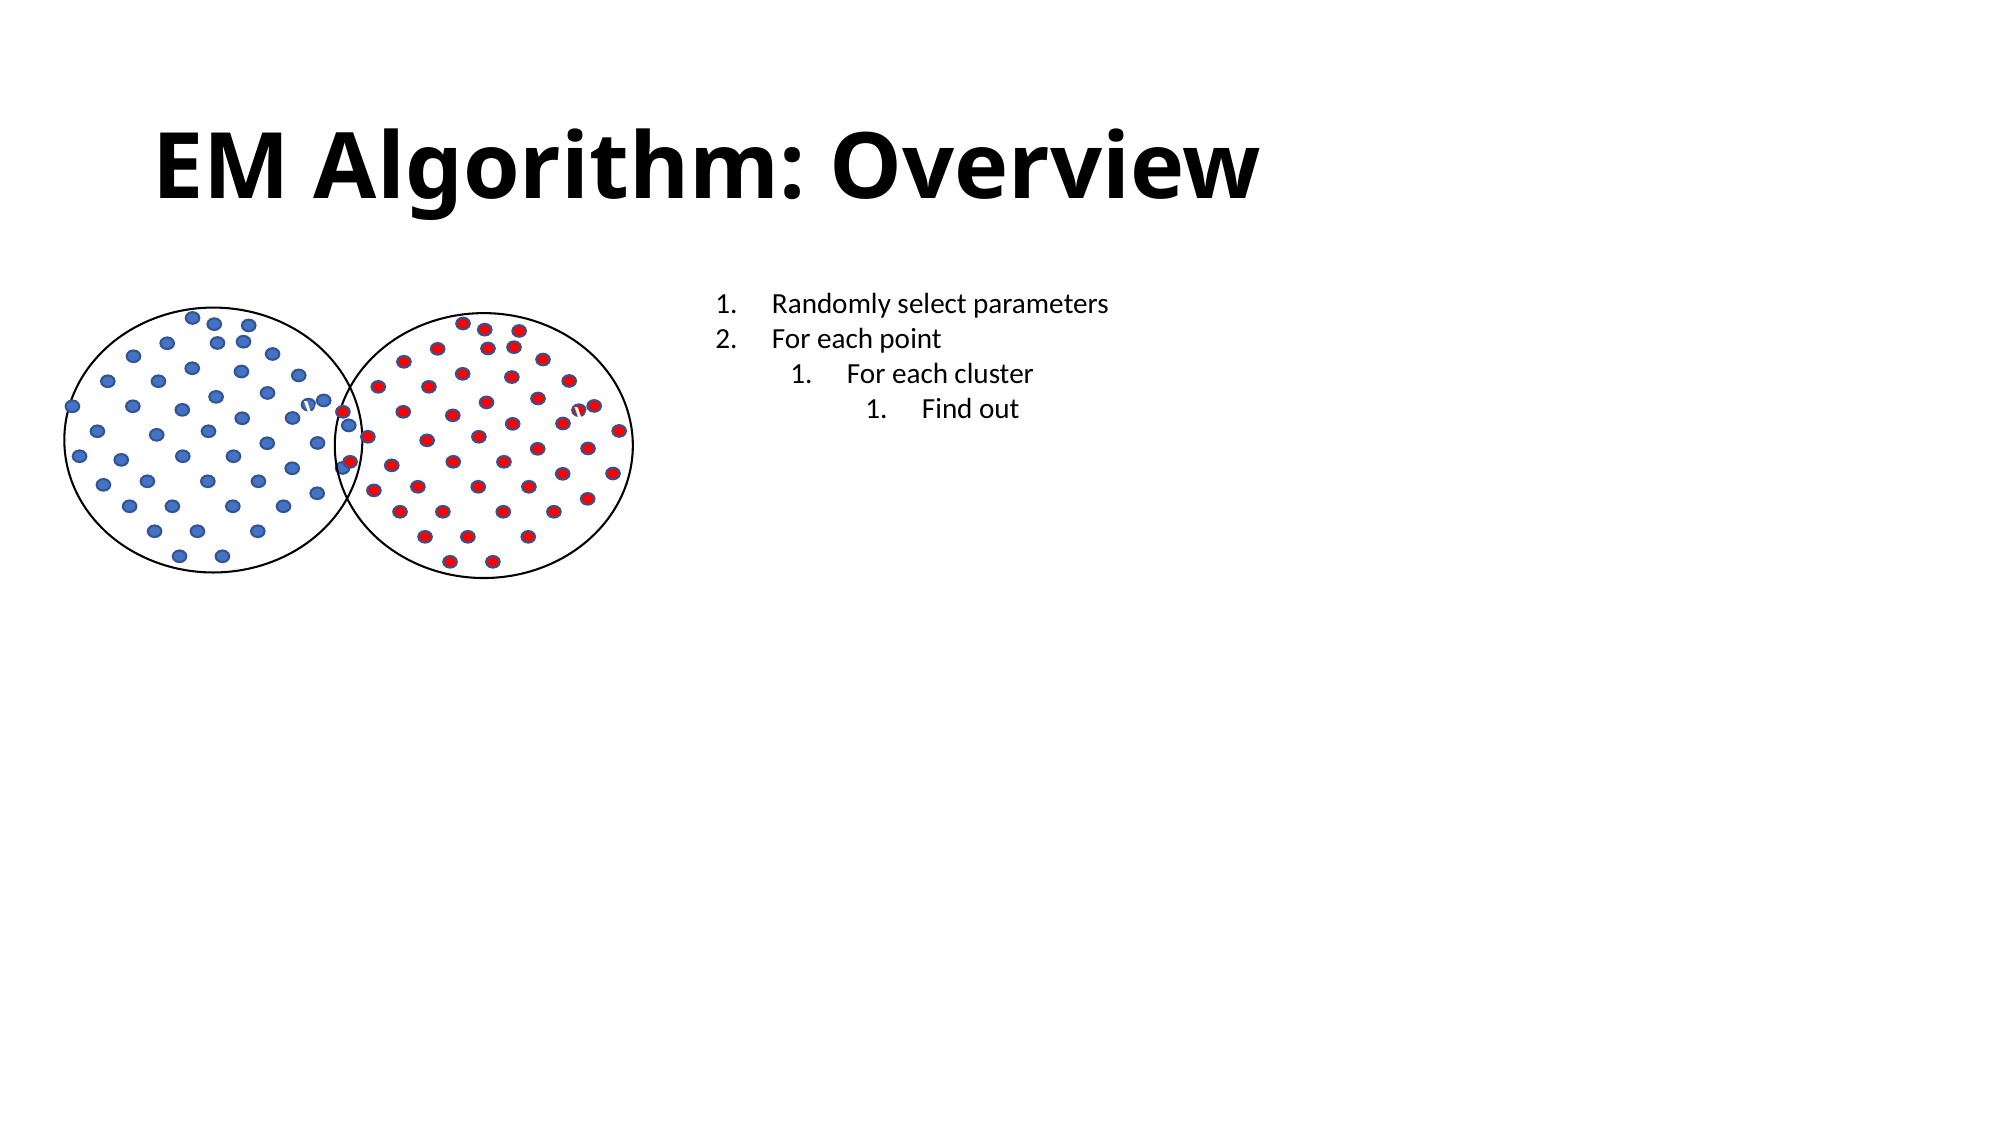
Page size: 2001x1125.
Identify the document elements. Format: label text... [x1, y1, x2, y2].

text_box [579, 491, 596, 506]
text_box [189, 524, 206, 539]
text_box [309, 436, 326, 450]
title EM Algorithm: Overview [137, 59, 1863, 278]
text_box [546, 504, 562, 519]
text_box [233, 364, 250, 379]
text_box [555, 416, 571, 431]
text_box [64, 399, 81, 414]
text_box [521, 479, 537, 494]
text_box [235, 334, 252, 349]
text_box v [300, 397, 317, 412]
text_box [259, 386, 276, 400]
text_box [184, 311, 201, 325]
text_box [240, 318, 257, 333]
text_box [454, 366, 471, 381]
text_box [146, 524, 163, 539]
text_box [429, 341, 446, 356]
text_box [139, 474, 156, 489]
text_box [410, 479, 426, 494]
text_box v [571, 403, 587, 418]
text_box [335, 404, 351, 419]
text_box [605, 466, 621, 481]
text_box [421, 379, 437, 394]
text_box [506, 340, 522, 355]
text_box [444, 408, 461, 423]
text_box [206, 317, 223, 332]
text_box [554, 466, 571, 481]
text_box [580, 441, 596, 456]
text_box [442, 554, 458, 569]
text_box [315, 393, 332, 408]
text_box [455, 316, 471, 331]
text_box [586, 399, 603, 413]
text_box [209, 336, 226, 350]
text_box [113, 452, 130, 467]
text_box [342, 454, 358, 469]
text_box [530, 391, 546, 406]
text_box [359, 429, 376, 444]
text_box [471, 429, 487, 444]
text_box [225, 449, 242, 464]
text_box [259, 436, 276, 451]
text_box [495, 504, 512, 519]
text_box [611, 424, 628, 438]
text_box [535, 352, 551, 367]
text_box [89, 424, 106, 439]
text_box [476, 322, 493, 337]
text_box [511, 324, 528, 338]
text_box [150, 374, 167, 389]
text_box [529, 441, 546, 456]
text_box [370, 379, 387, 394]
text_box [470, 479, 487, 494]
text_box [383, 458, 400, 473]
text_box [174, 402, 191, 417]
text_box [148, 427, 165, 442]
text_box [395, 404, 412, 419]
text_box [434, 504, 451, 519]
text_box [99, 374, 116, 389]
text_box [496, 454, 512, 469]
text_box [224, 499, 241, 514]
text_box [485, 554, 501, 569]
text_box [95, 477, 112, 492]
text_box [392, 504, 408, 519]
text_box [284, 411, 301, 425]
text_box [445, 454, 462, 469]
text_box [419, 433, 436, 448]
text_box [63, 306, 350, 574]
text_box [309, 486, 326, 501]
text_box [480, 341, 496, 356]
text_box [264, 347, 281, 361]
text_box [459, 529, 476, 544]
text_box [250, 474, 267, 489]
text_box [199, 474, 216, 489]
text_box [159, 336, 176, 351]
text_box [503, 370, 520, 384]
text_box [417, 529, 433, 544]
text_box [396, 354, 412, 369]
text_box [504, 416, 521, 431]
text_box [184, 361, 201, 376]
text_box [71, 449, 88, 464]
text_box [208, 389, 225, 404]
text_box [275, 499, 292, 514]
text_box [284, 461, 301, 476]
text_box [520, 529, 537, 544]
text_box [561, 374, 578, 388]
text_box [478, 395, 495, 410]
text_box [214, 549, 231, 564]
text_box [164, 499, 181, 514]
text_box [125, 349, 142, 364]
text_box [333, 312, 634, 580]
text_box [366, 483, 382, 498]
text_box [200, 424, 217, 439]
text_box [174, 449, 191, 464]
text_box [290, 368, 307, 383]
text_box [171, 549, 188, 564]
text_box [124, 399, 141, 414]
text_box [121, 499, 138, 514]
text_box [234, 411, 251, 426]
text_box [249, 524, 266, 539]
